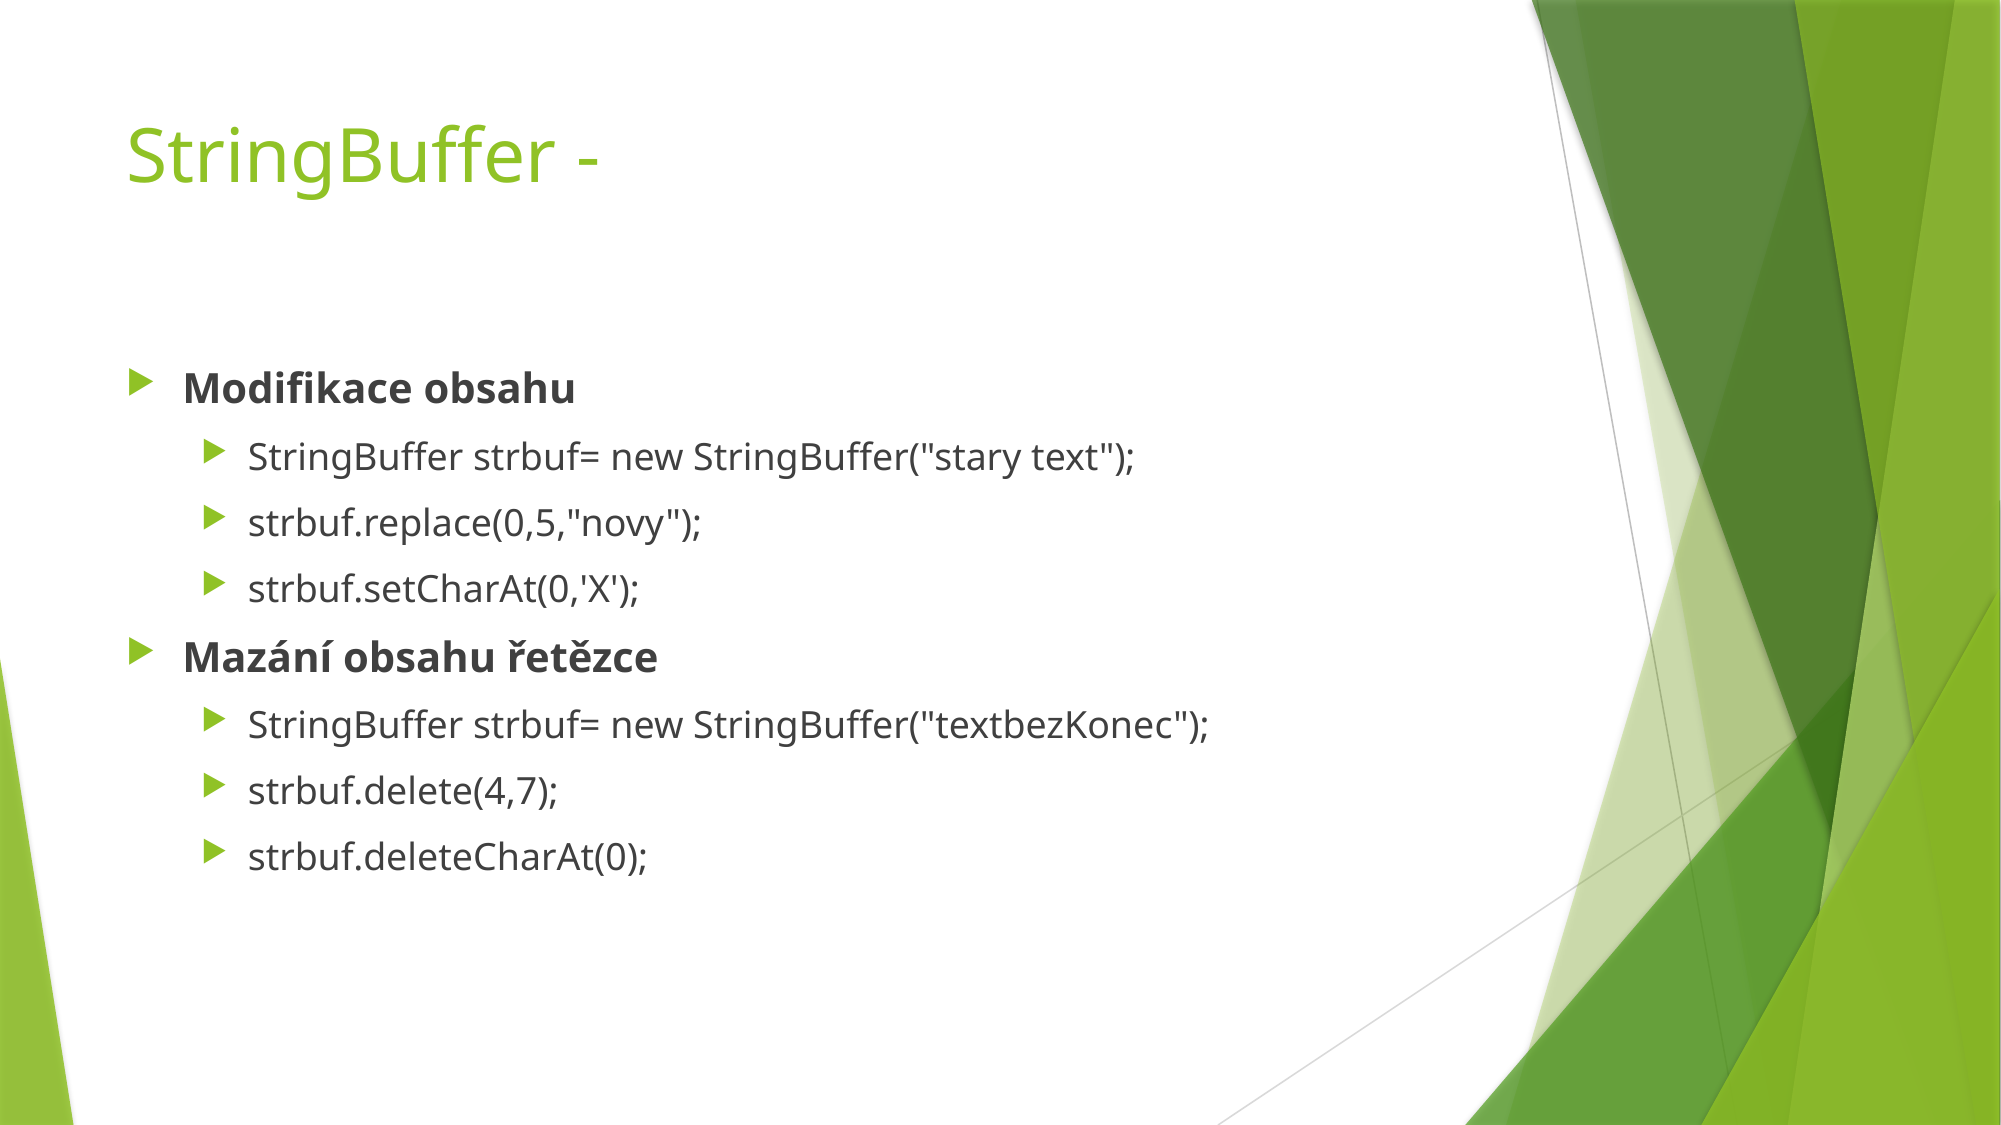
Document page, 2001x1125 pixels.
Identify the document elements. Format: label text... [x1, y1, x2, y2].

title StringBuffer - [111, 99, 1522, 317]
list Modifikace obsahu StringBuffer strbuf= new StringBuffer("stary text"); strbuf.replace(0,5,"novy"); strbuf.setCharAt(0,'X'); Mazání obsahu řetězce StringBuffer strbuf= new StringBuffer("textbezKonec"); strbuf.delete(4,7); strbuf.deleteCharAt(0); [111, 354, 1522, 992]
